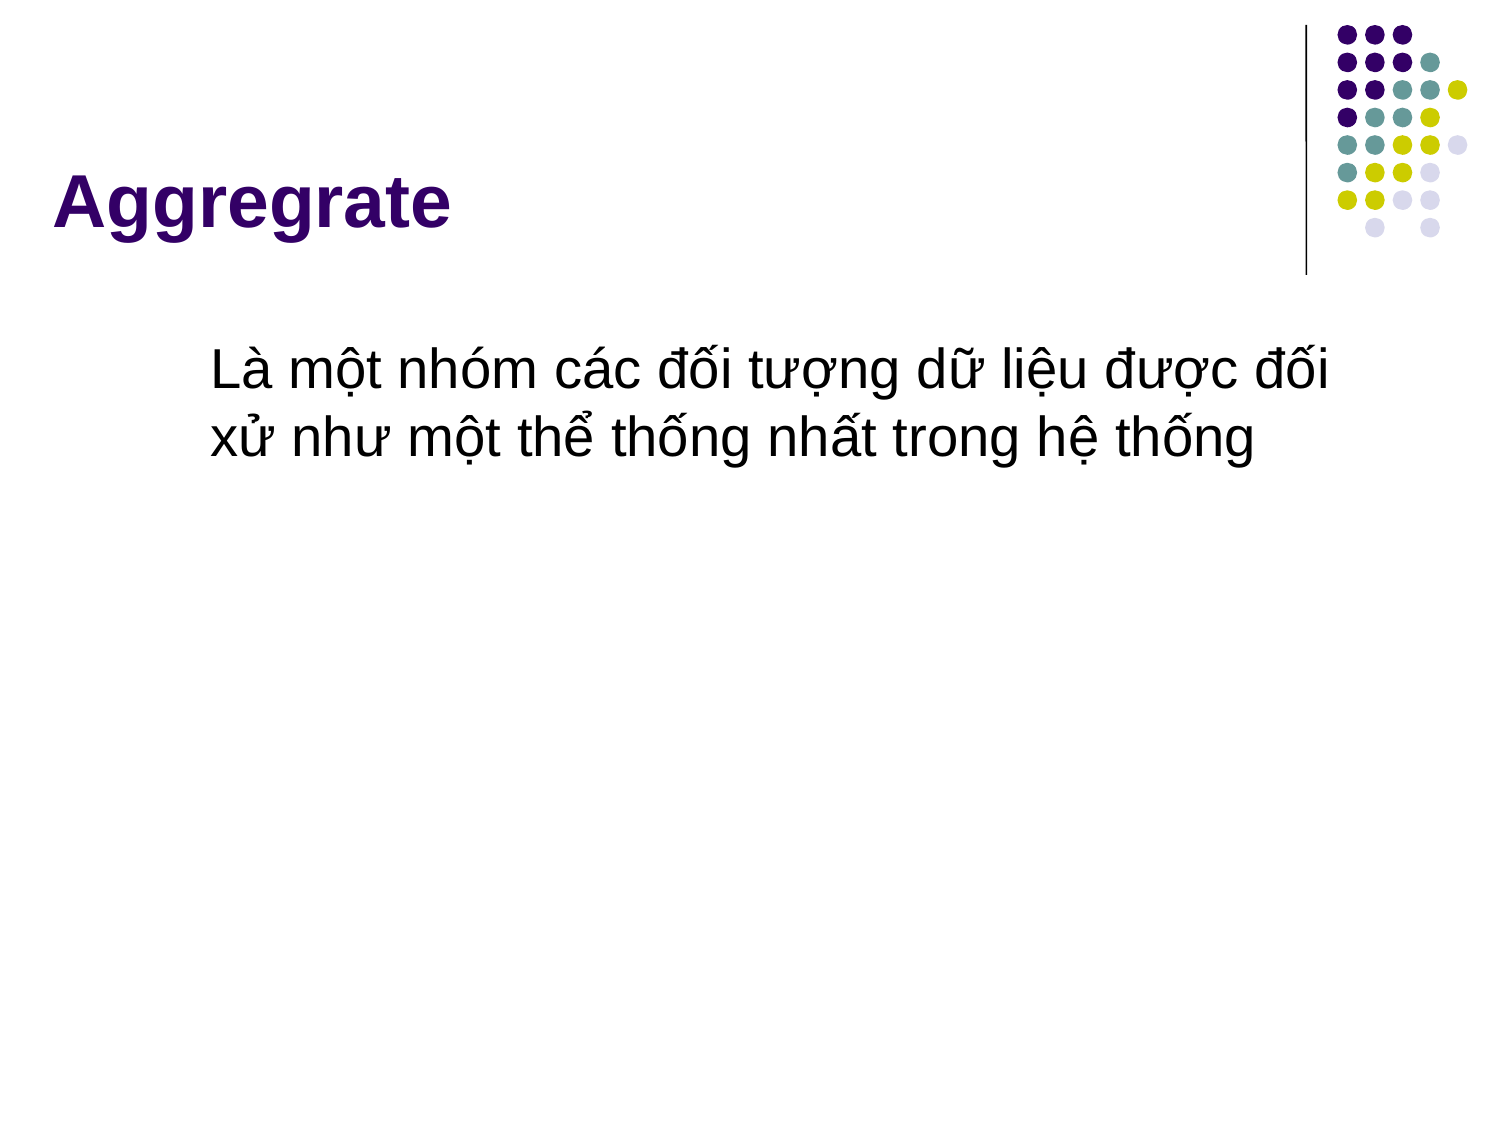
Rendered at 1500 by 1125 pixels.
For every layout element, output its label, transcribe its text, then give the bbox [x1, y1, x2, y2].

list Là một nhóm các đối tượng dữ liệu được đối xử như một thể thống nhất trong hệ thống [187, 324, 1400, 974]
title Aggregrate [37, 37, 1300, 250]
